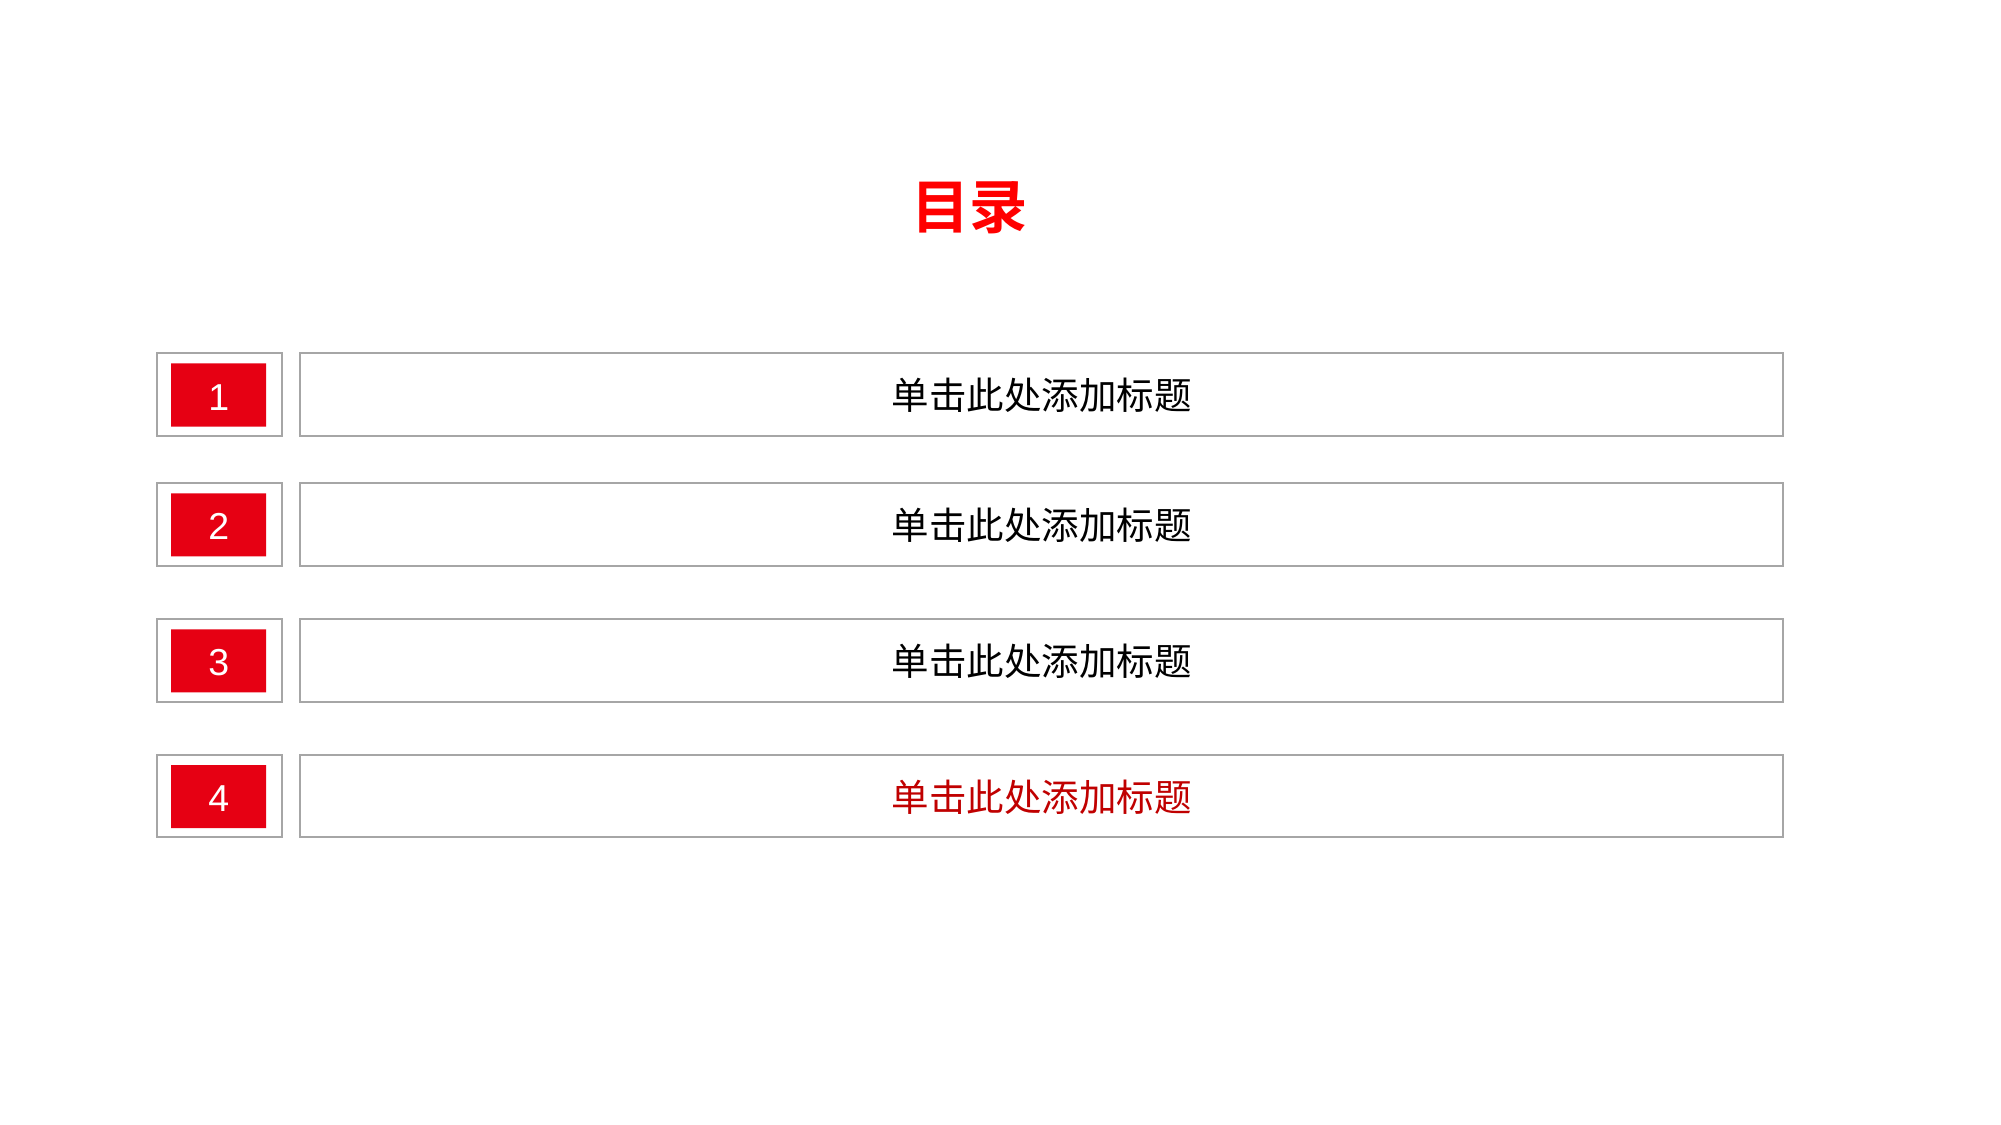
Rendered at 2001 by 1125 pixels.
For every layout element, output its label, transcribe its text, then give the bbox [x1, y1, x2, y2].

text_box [156, 483, 1784, 566]
title 目录 [156, 160, 1784, 260]
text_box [156, 618, 1784, 702]
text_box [156, 754, 1784, 838]
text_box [156, 353, 1784, 436]
